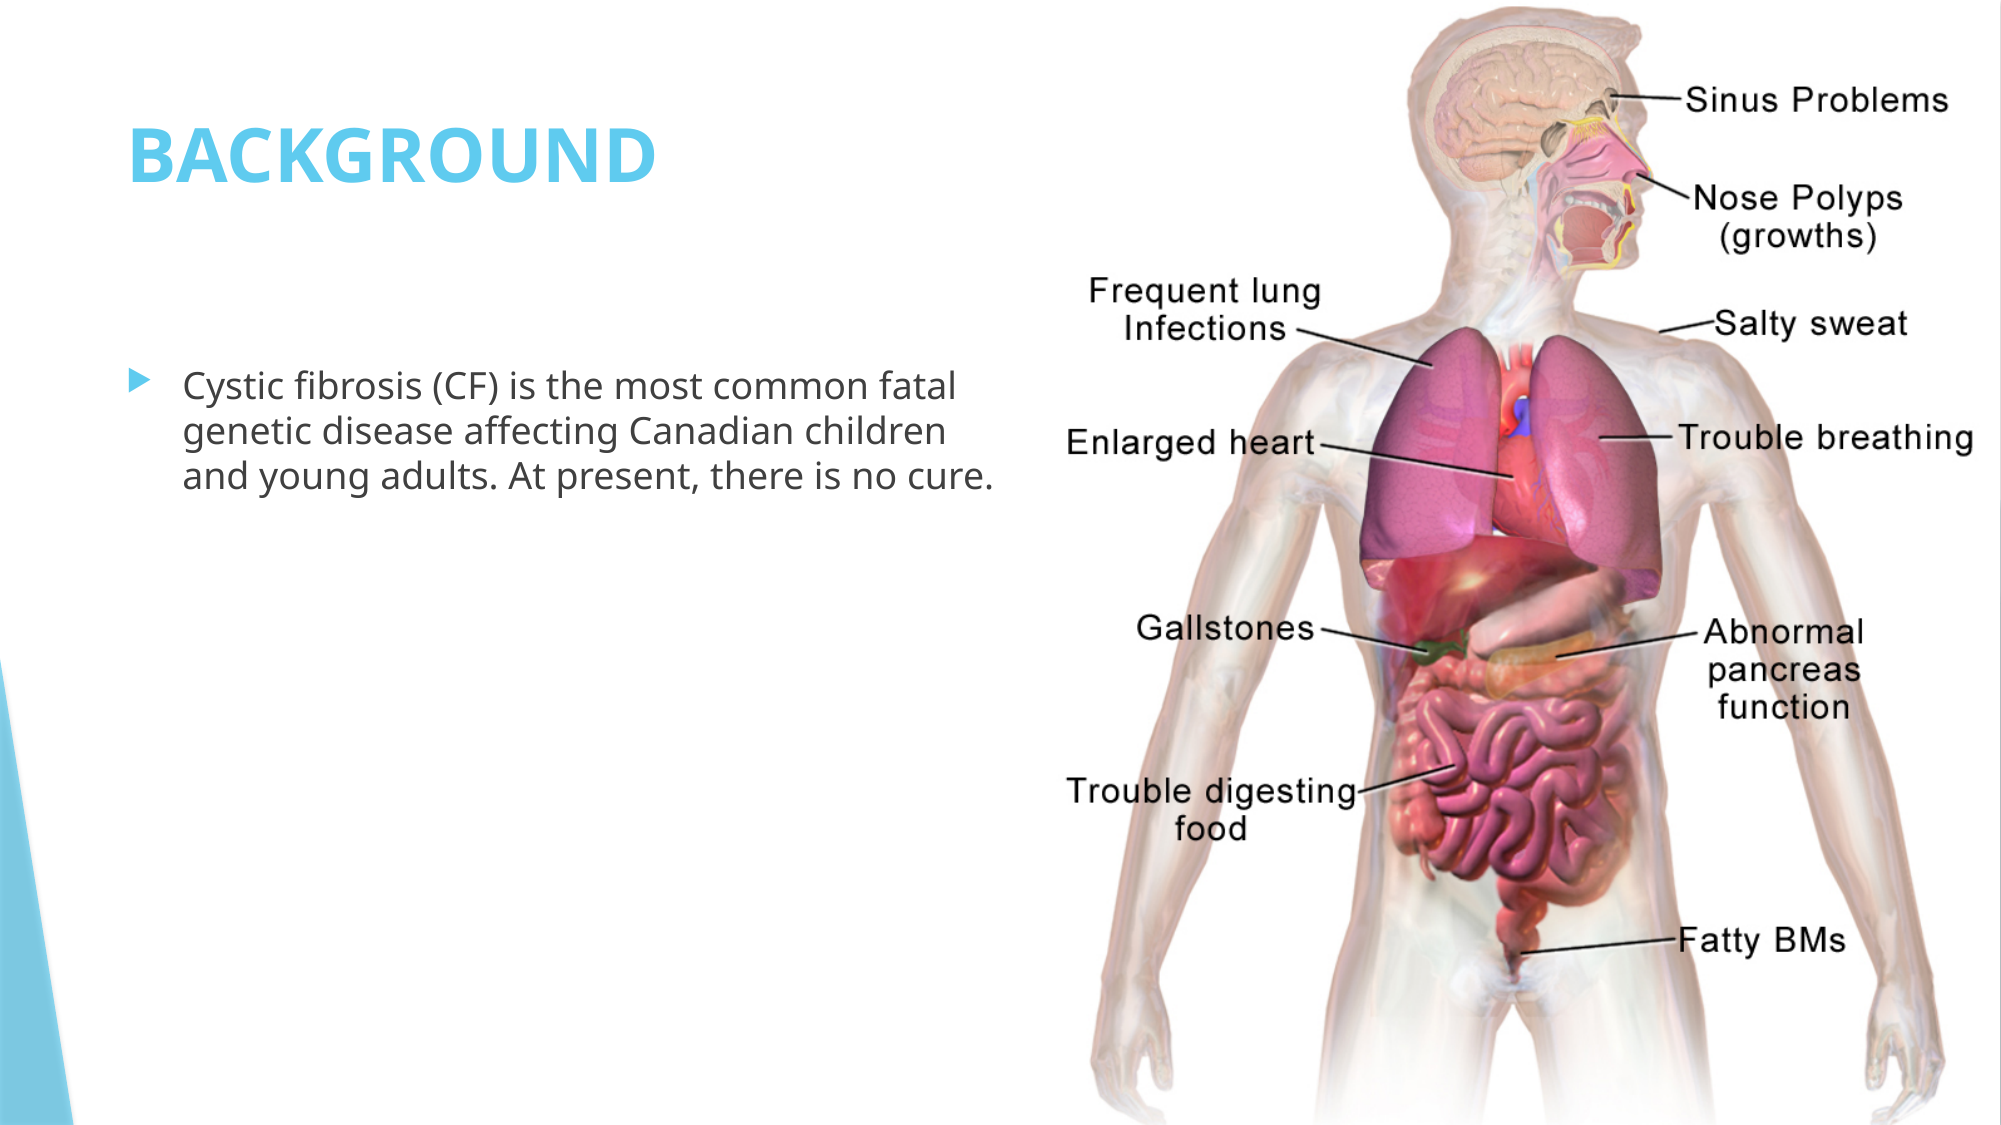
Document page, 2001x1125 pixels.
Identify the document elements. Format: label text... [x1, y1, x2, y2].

title bACKGROUNd [111, 99, 1032, 317]
picture [1037, 0, 2000, 1125]
list Cystic fibrosis (CF) is the most common fatal genetic disease affecting Canadian children and young adults. At present, there is no cure. [111, 354, 1018, 937]
